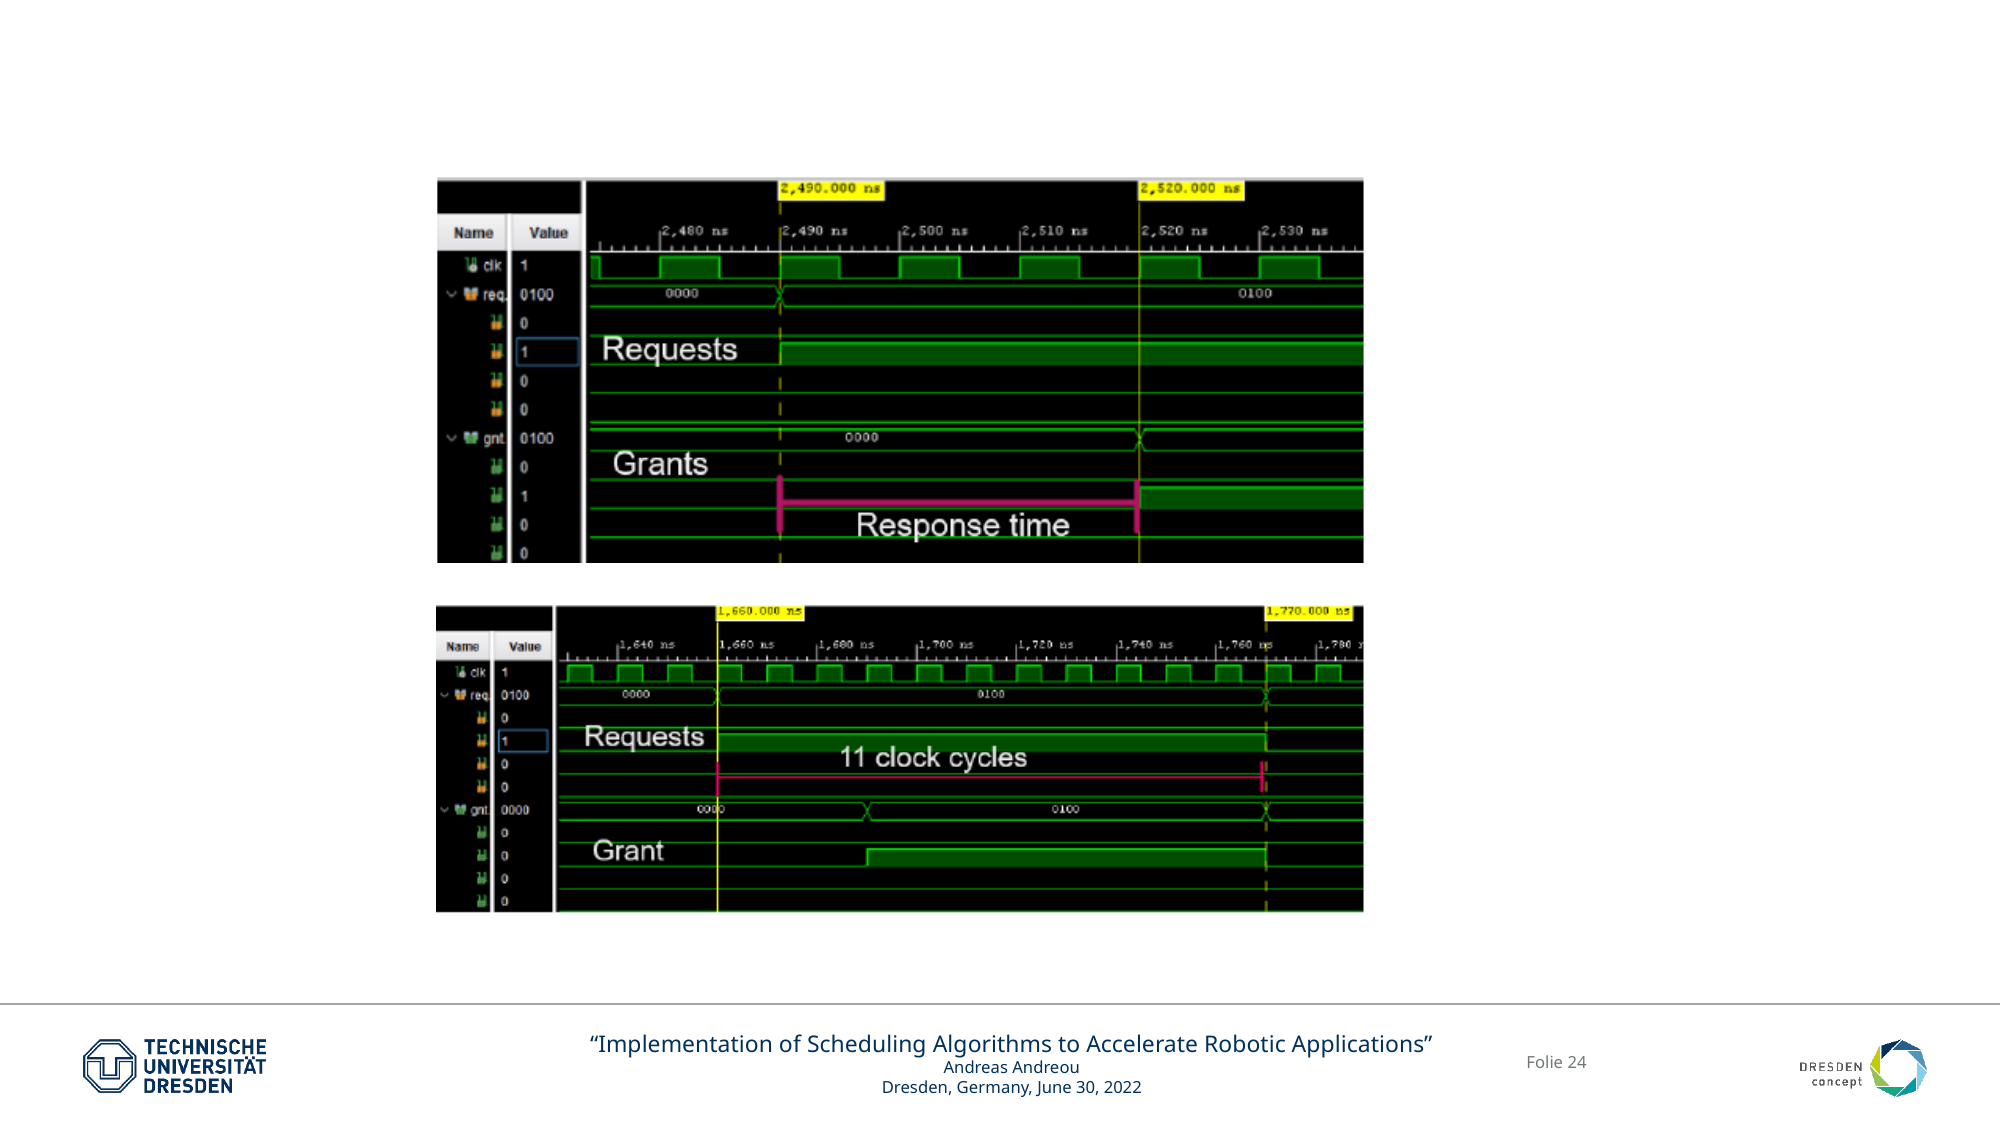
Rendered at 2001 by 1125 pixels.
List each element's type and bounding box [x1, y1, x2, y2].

picture [436, 176, 1367, 563]
picture [83, 1039, 266, 1093]
picture [1800, 1039, 1927, 1097]
picture [436, 604, 1367, 915]
